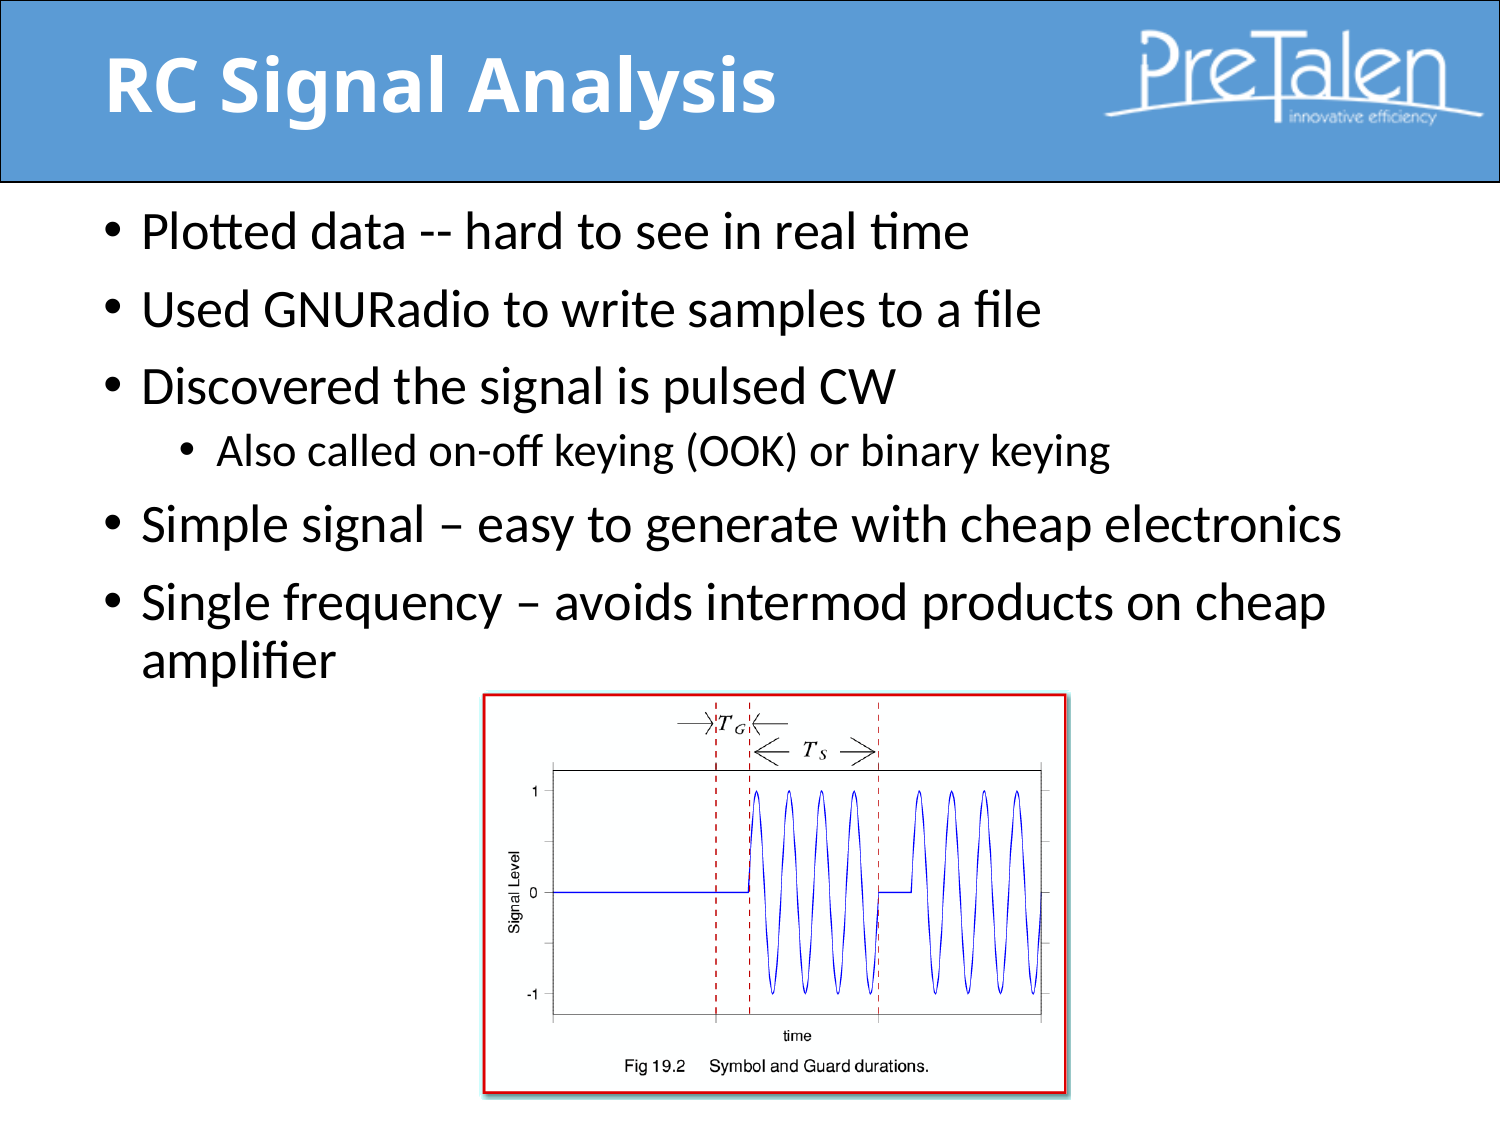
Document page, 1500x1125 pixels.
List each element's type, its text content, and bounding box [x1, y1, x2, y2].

picture [479, 690, 1071, 1100]
list Plotted data -- hard to see in real time Used GNURadio to write samples to a file Discovered the signal is pulsed CW Also called on-off keying (OOK) or binary keying Simple signal – easy to generate with cheap electronics Single frequency – avoids intermod products on cheap amplifier [88, 195, 1430, 706]
title RC Signal Analysis [88, 0, 1071, 177]
picture [1086, 13, 1500, 150]
